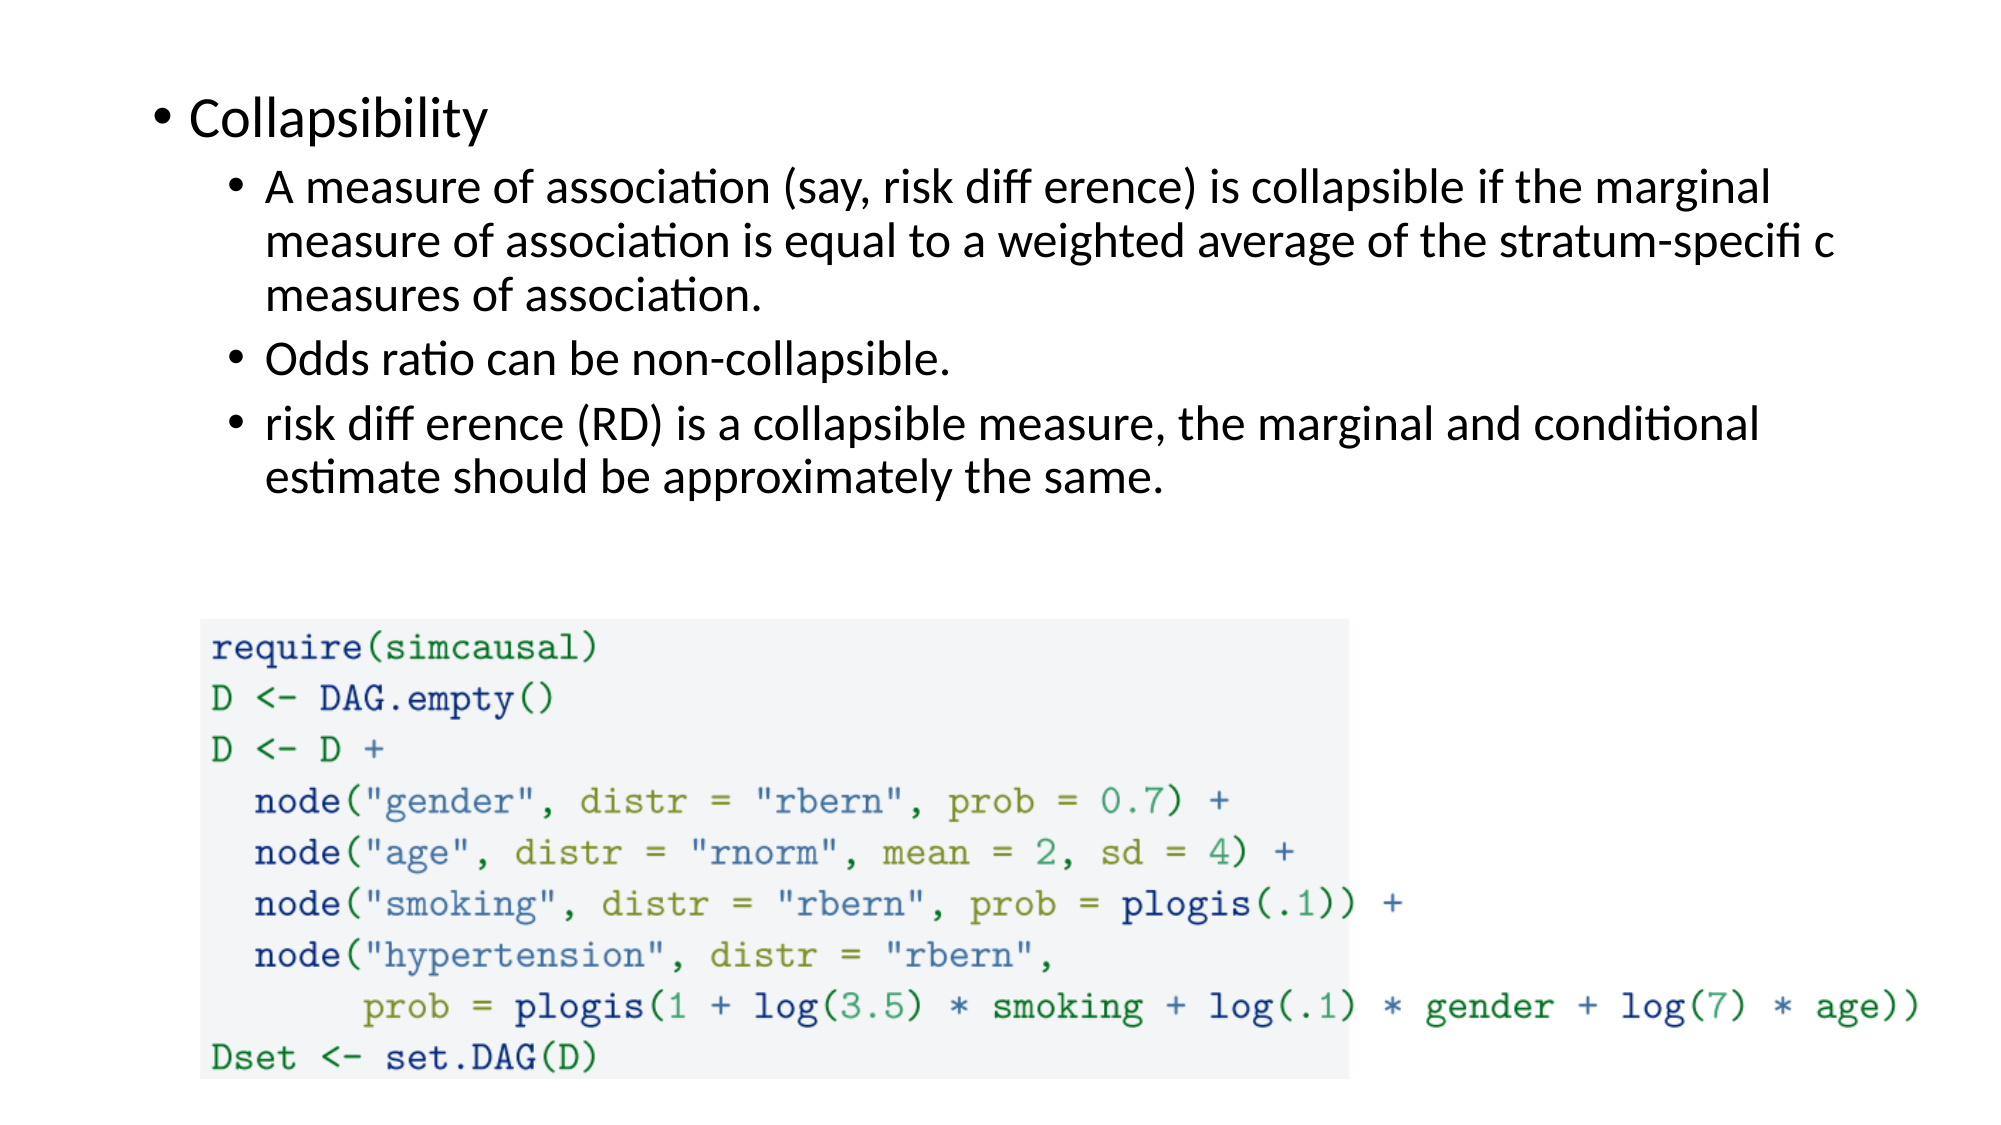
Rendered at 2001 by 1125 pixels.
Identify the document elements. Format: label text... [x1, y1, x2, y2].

list Collapsibility A measure of association (say, risk diff erence) is collapsible if the marginal measure of association is equal to a weighted average of the stratum-specifi c measures of association. Odds ratio can be non-collapsible. risk diff erence (RD) is a collapsible measure, the marginal and conditional estimate should be approximately the same. [137, 79, 1863, 1012]
picture [172, 612, 1963, 1079]
